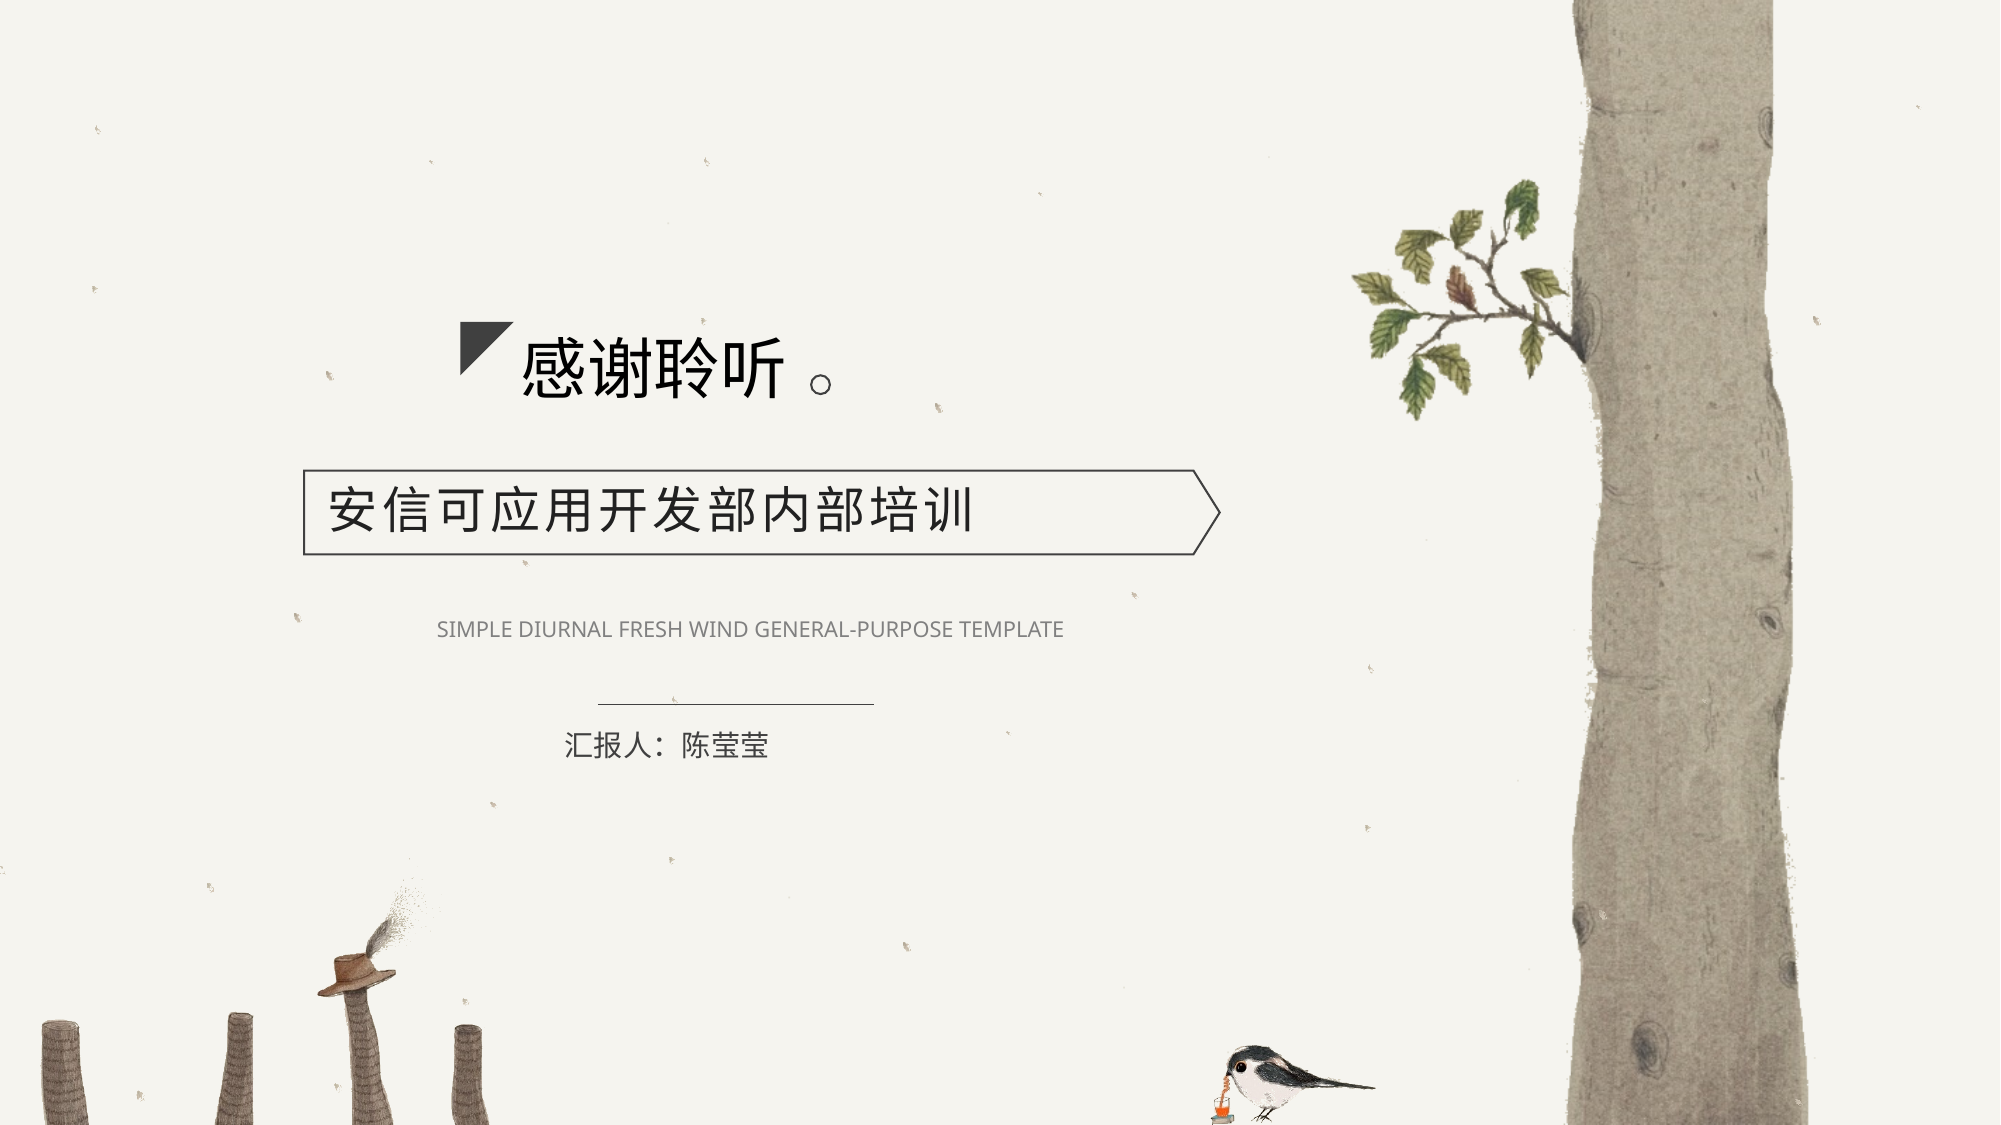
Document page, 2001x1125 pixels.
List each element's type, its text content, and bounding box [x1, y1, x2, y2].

text_box SIMPLE DIURNAL FRESH WIND GENERAL-PURPOSE TEMPLATE [530, 608, 641, 650]
picture [0, 54, 562, 1125]
text_box 汇报人：陈莹莹 [550, 720, 609, 770]
text_box 感谢聆听 [562, 319, 641, 414]
picture [609, 0, 2000, 1125]
text_box [562, 469, 641, 556]
